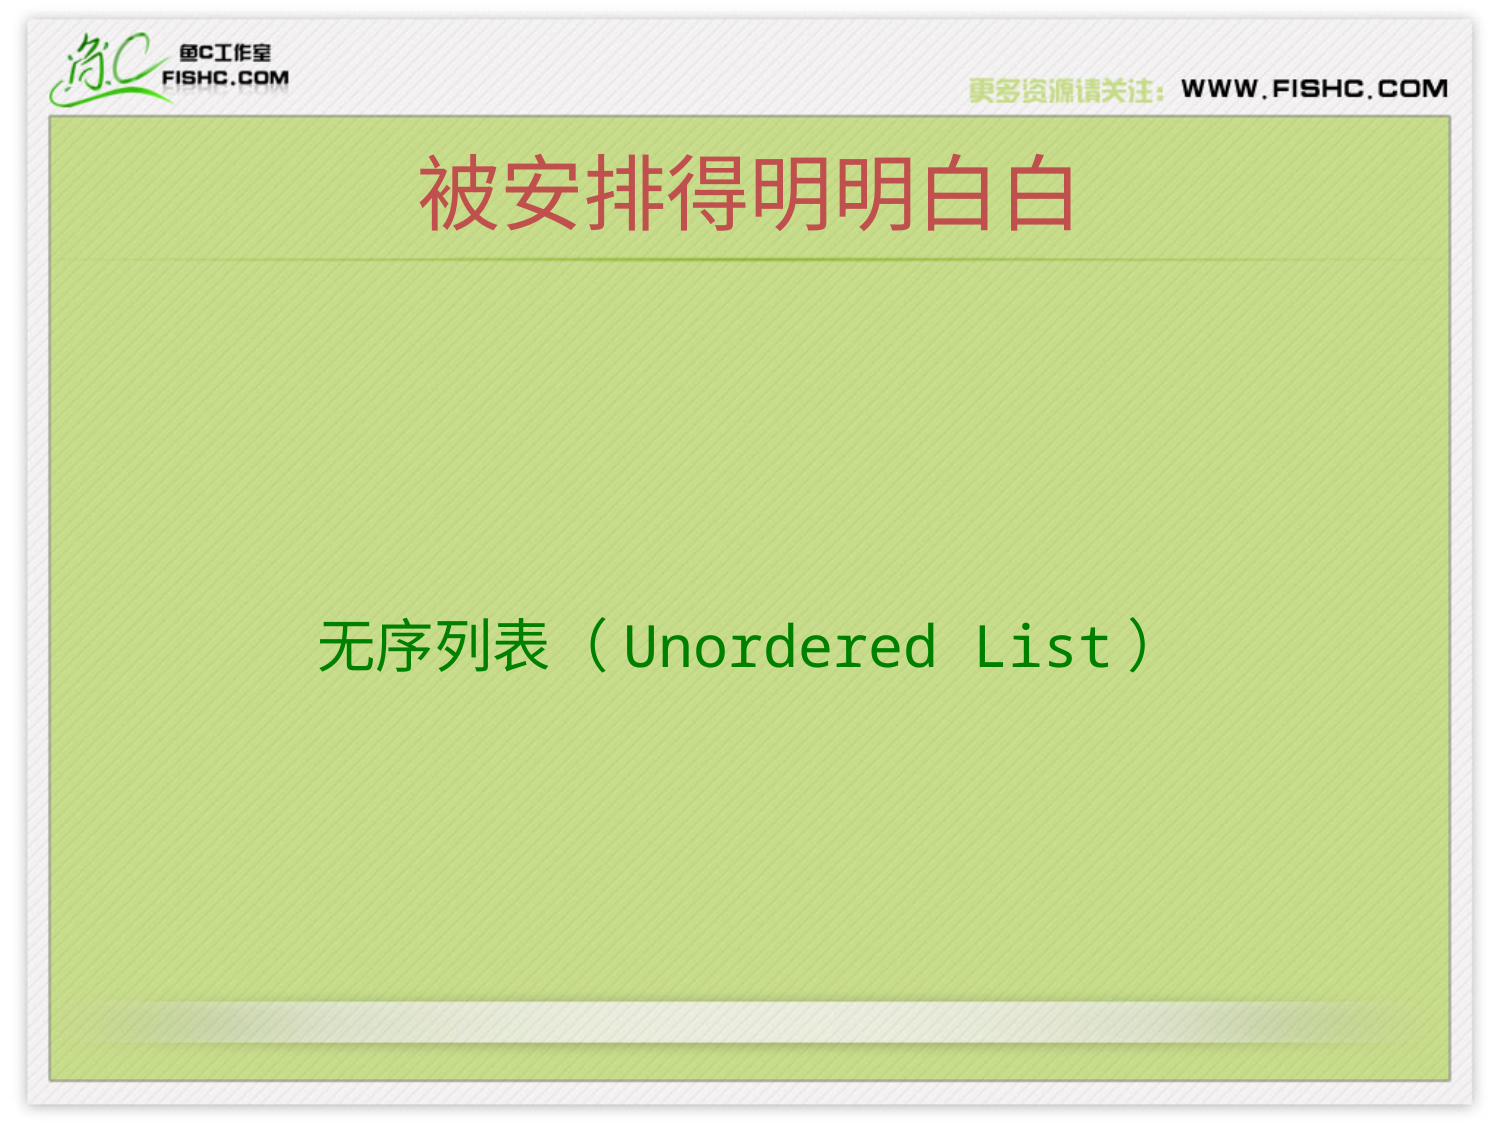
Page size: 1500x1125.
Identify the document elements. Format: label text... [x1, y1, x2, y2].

list 无序列表（Unordered List） [76, 272, 1427, 1016]
title 被安排得明明白白 [75, 113, 1425, 268]
picture [0, 0, 1500, 1125]
